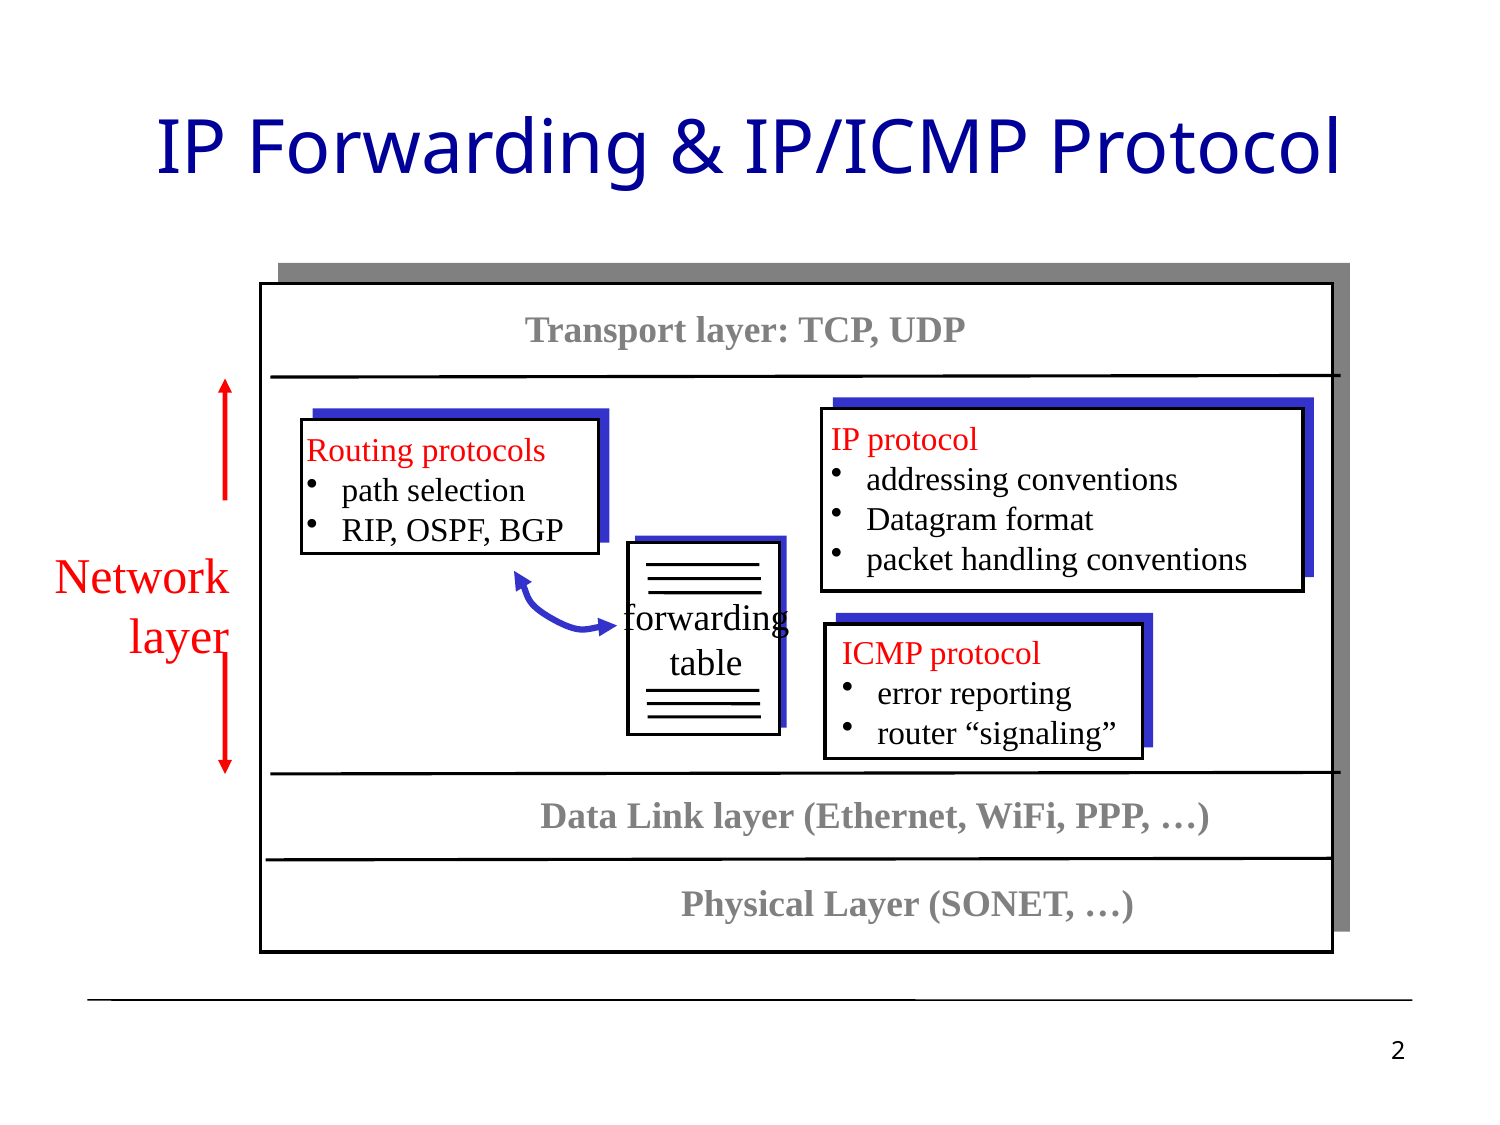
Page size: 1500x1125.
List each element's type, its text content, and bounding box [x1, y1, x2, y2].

text_box Network layer [39, 535, 219, 671]
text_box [224, 262, 1351, 953]
slide_number 2 [1154, 1027, 1500, 1103]
title IP Forwarding & IP/ICMP Protocol [112, 50, 1388, 238]
